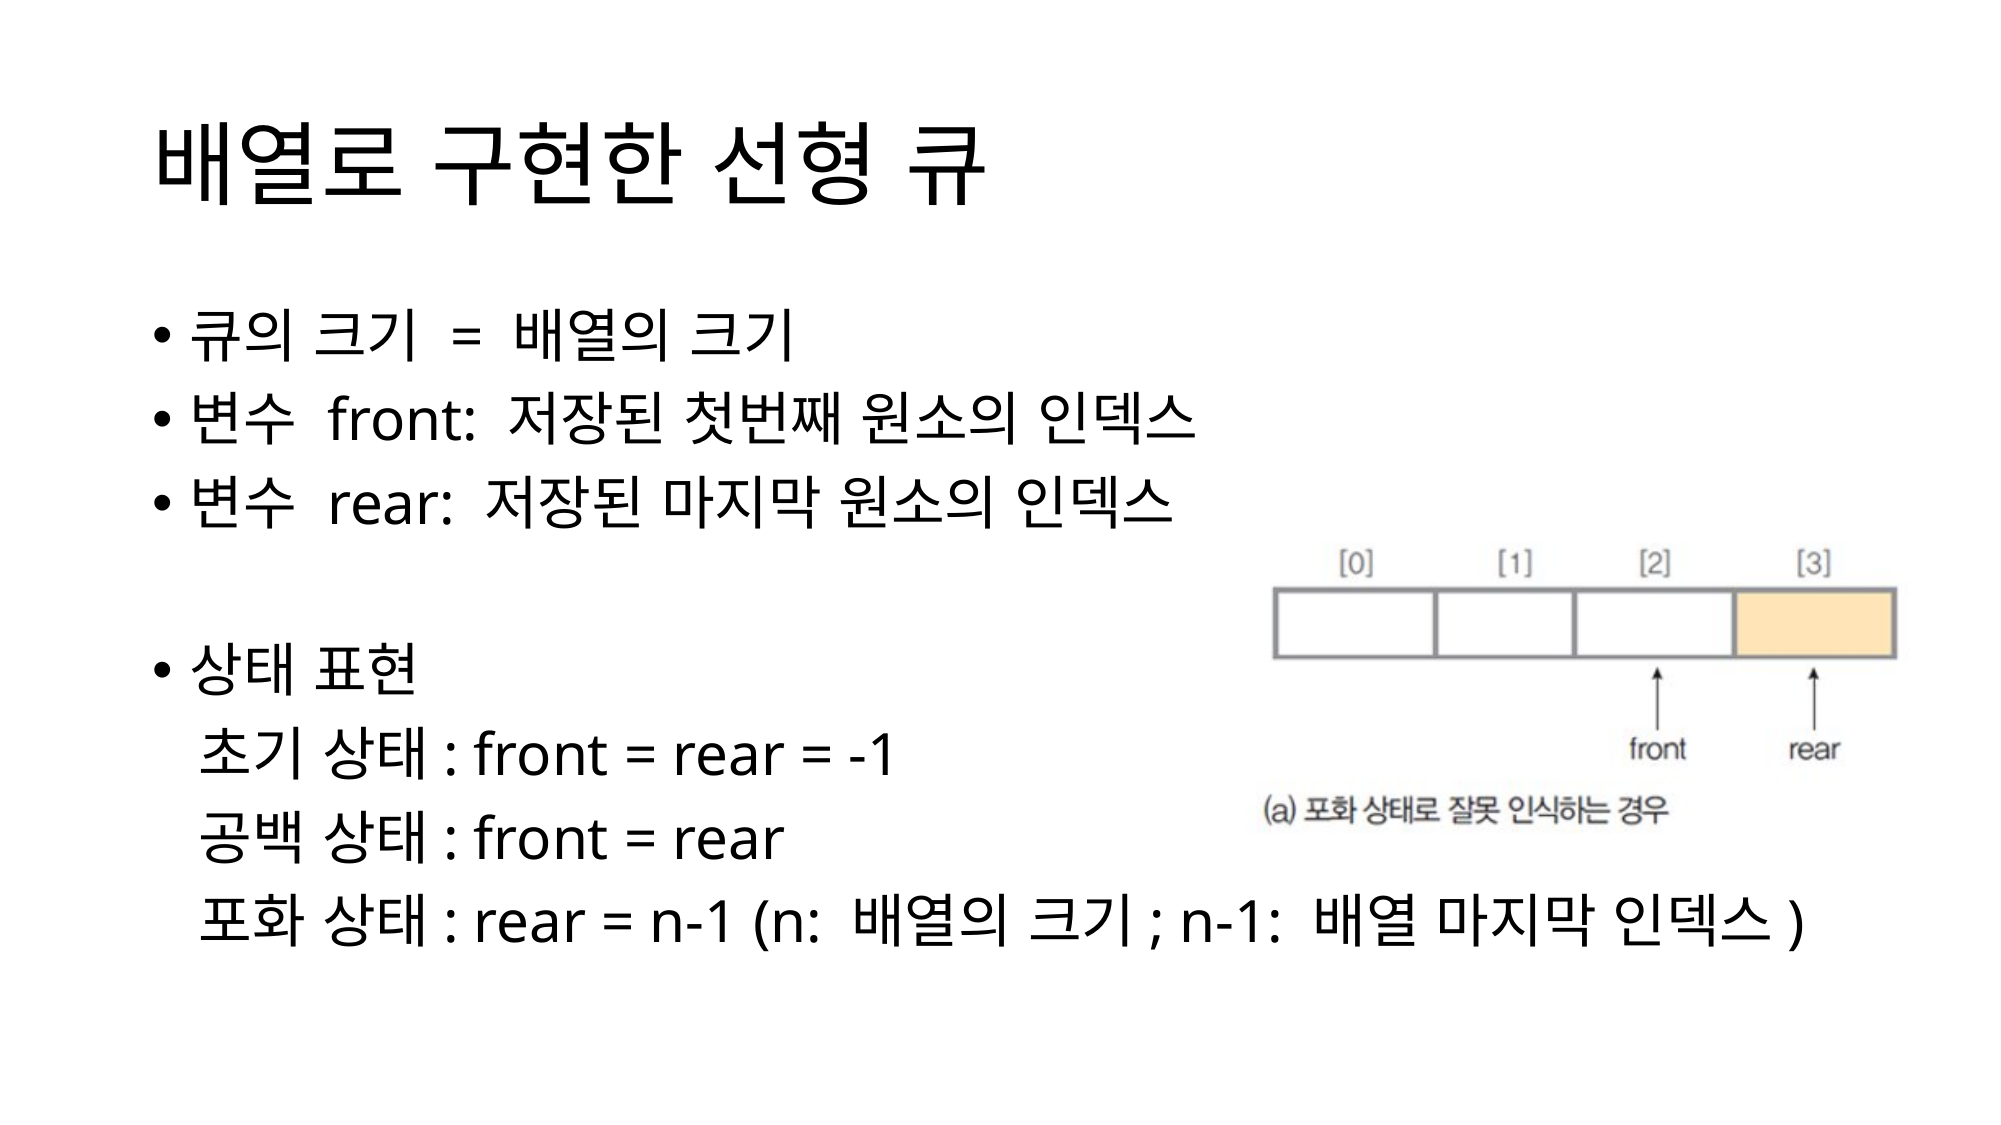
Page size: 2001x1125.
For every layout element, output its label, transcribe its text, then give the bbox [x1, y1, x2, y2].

picture [1244, 517, 1930, 843]
title 배열로 구현한 선형 큐 [137, 59, 1863, 278]
list 큐의 크기 = 배열의 크기 변수 front: 저장된 첫번째 원소의 인덱스 변수 rear: 저장된 마지막 원소의 인덱스 상태 표현 초기 상태: front = rear = -1 공백 상태: front = rear 포화 상태: rear = n-1 (n: 배열의 크기; n-1: 배열 마지막 인덱스) [137, 299, 1896, 1014]
